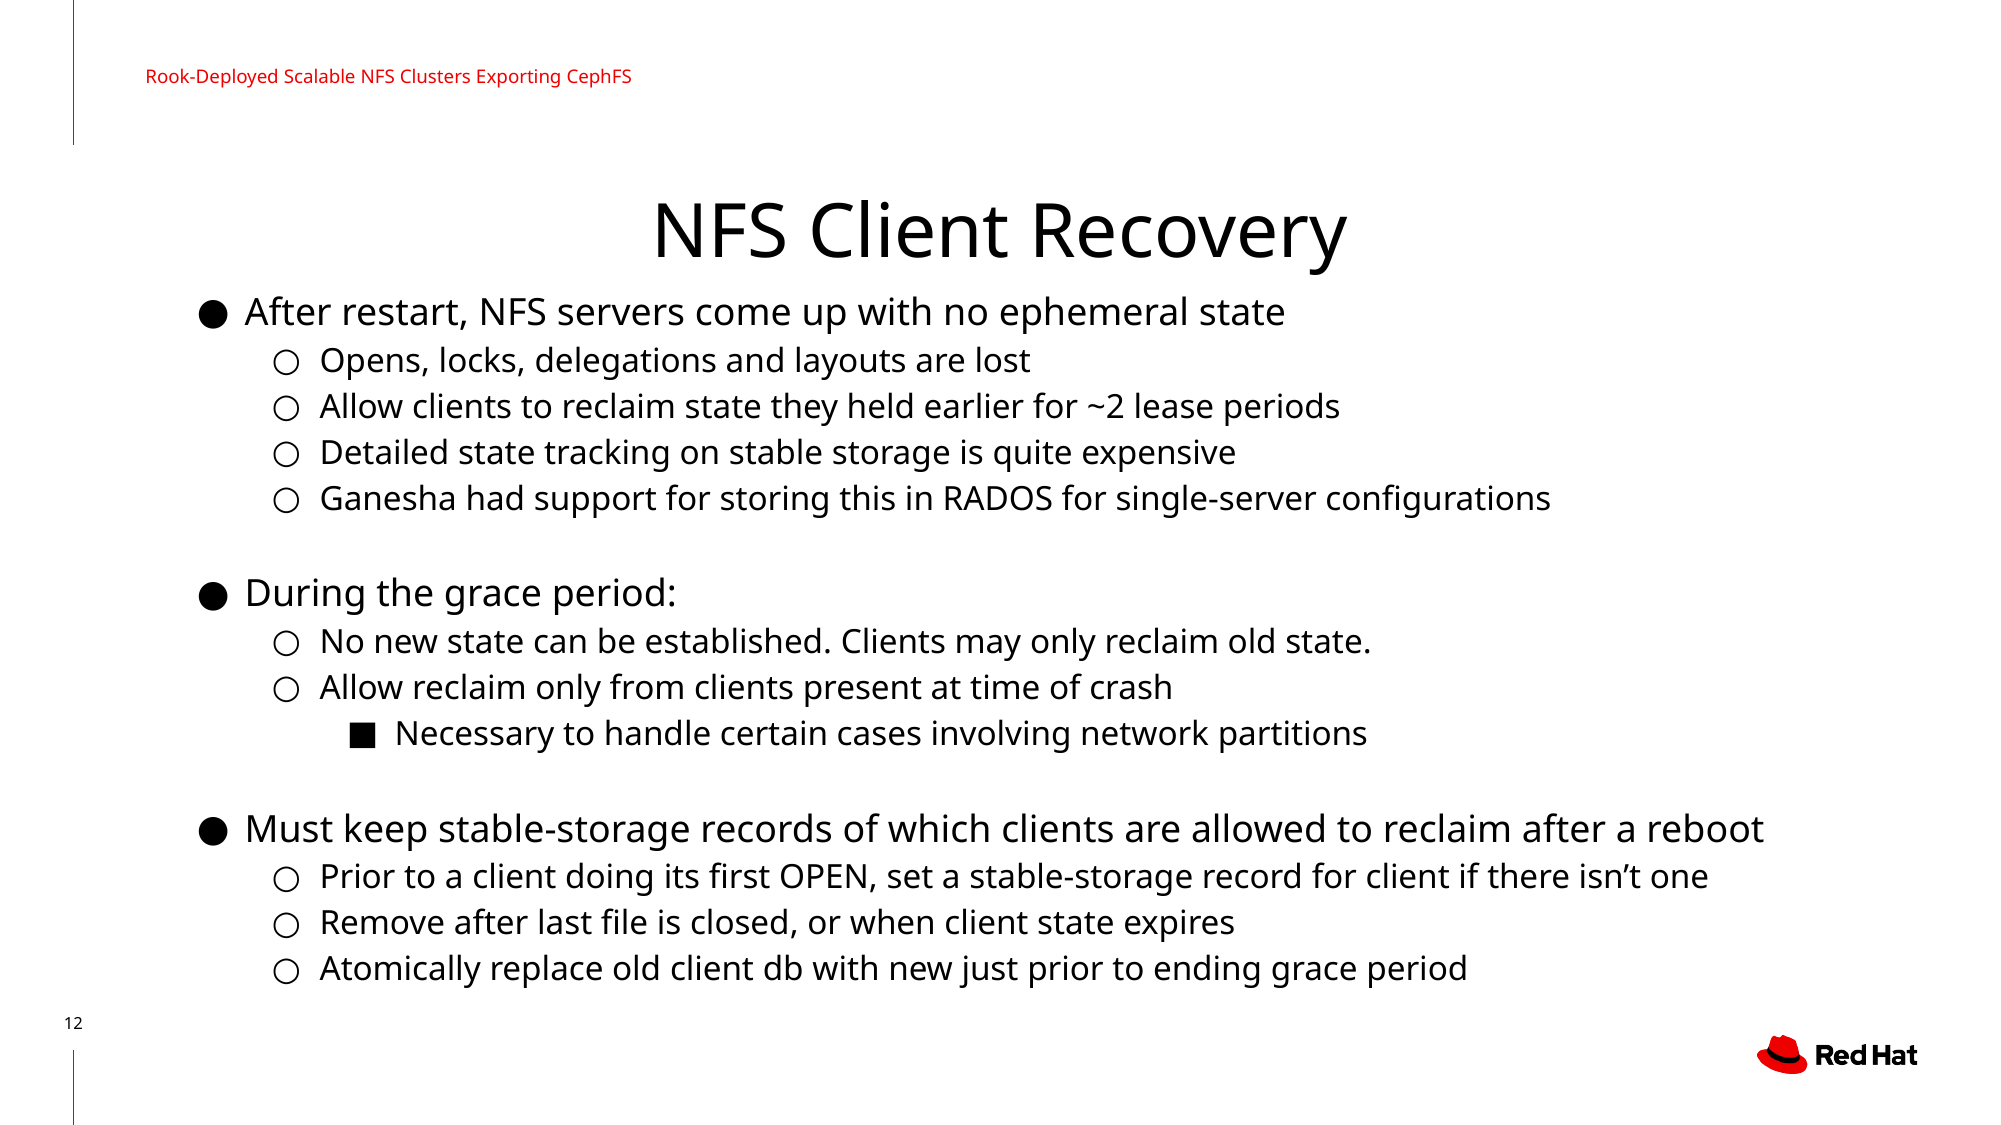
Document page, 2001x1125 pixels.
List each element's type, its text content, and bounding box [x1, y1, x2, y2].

slide_number ‹#› [13, 1012, 134, 1036]
text_box After restart, NFS servers come up with no ephemeral state Opens, locks, delegations and layouts are lost Allow clients to reclaim state they held earlier for ~2 lease periods Detailed state tracking on stable storage is quite expensive Ganesha had support for storing this in RADOS for single-server configurations During the grace period: No new state can be established. Clients may only reclaim old state. Allow reclaim only from clients present at time of crash Necessary to handle certain cases involving network partitions Must keep stable-storage records of which clients are allowed to reclaim after a reboot Prior to a client doing its first OPEN, set a stable-storage record for client if there isn’t one Remove after last file is closed, or when client state expires Atomically replace old client db with new just prior to ending grace period [154, 266, 1846, 999]
title NFS Client Recovery [287, 155, 1713, 266]
subtitle Rook-Deployed Scalable NFS Clusters Exporting CephFS [73, 9, 919, 143]
picture [1757, 1035, 1918, 1074]
